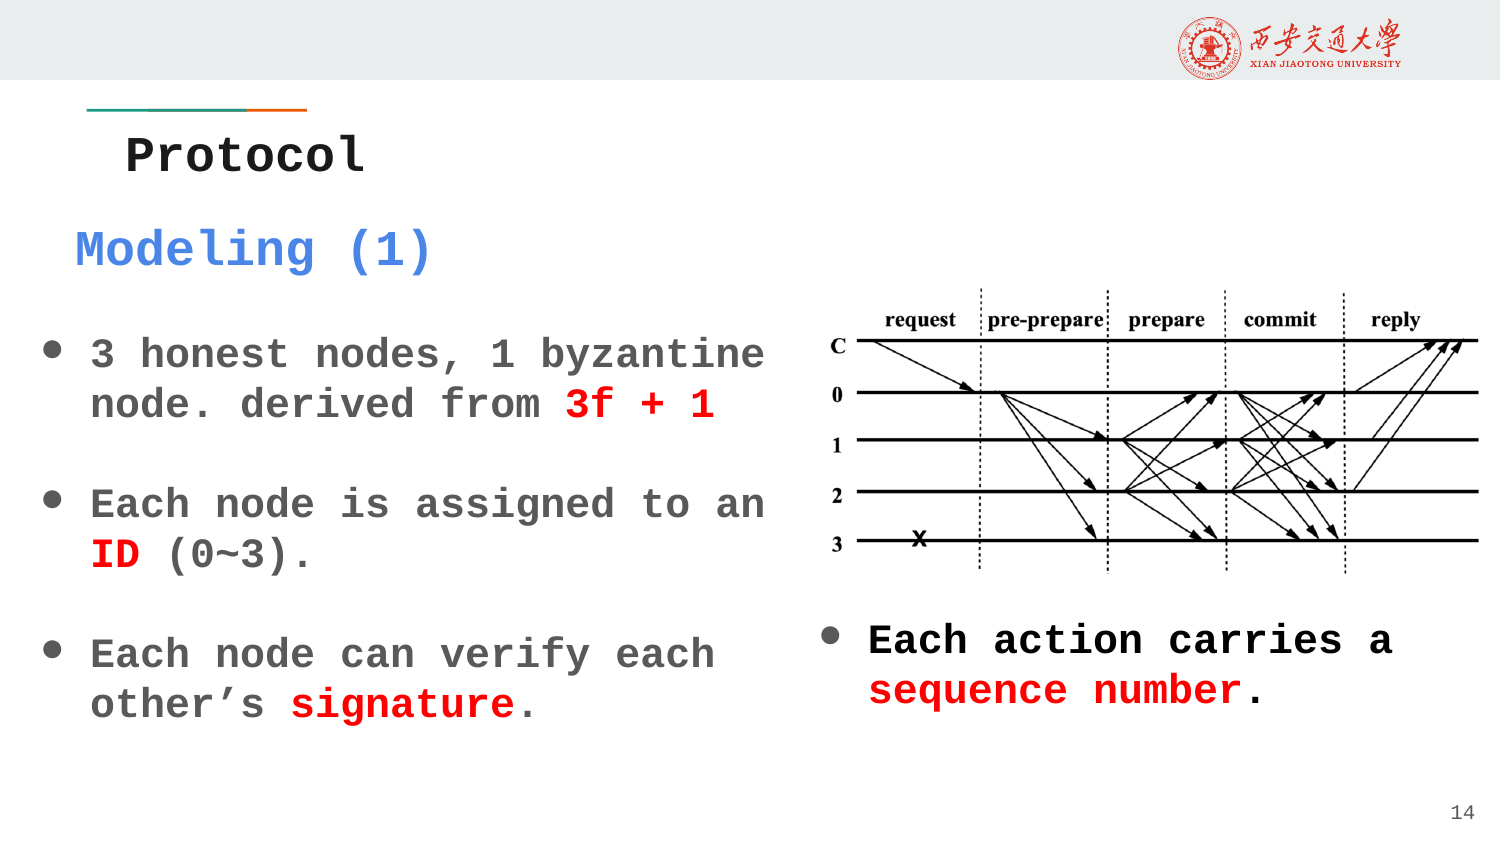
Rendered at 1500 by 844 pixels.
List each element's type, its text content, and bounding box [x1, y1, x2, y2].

picture [1178, 17, 1401, 80]
text_box Each action carries a sequence number. [778, 554, 1500, 720]
title Protocol [109, 106, 1372, 194]
picture [806, 279, 1500, 597]
list Modeling (1) 3 honest nodes, 1 byzantine node. derived from 3f + 1 Each node is assigned to an ID (0~3). Each node can verify each other’s signature. [0, 200, 807, 741]
slide_number 14 [1400, 779, 1491, 844]
